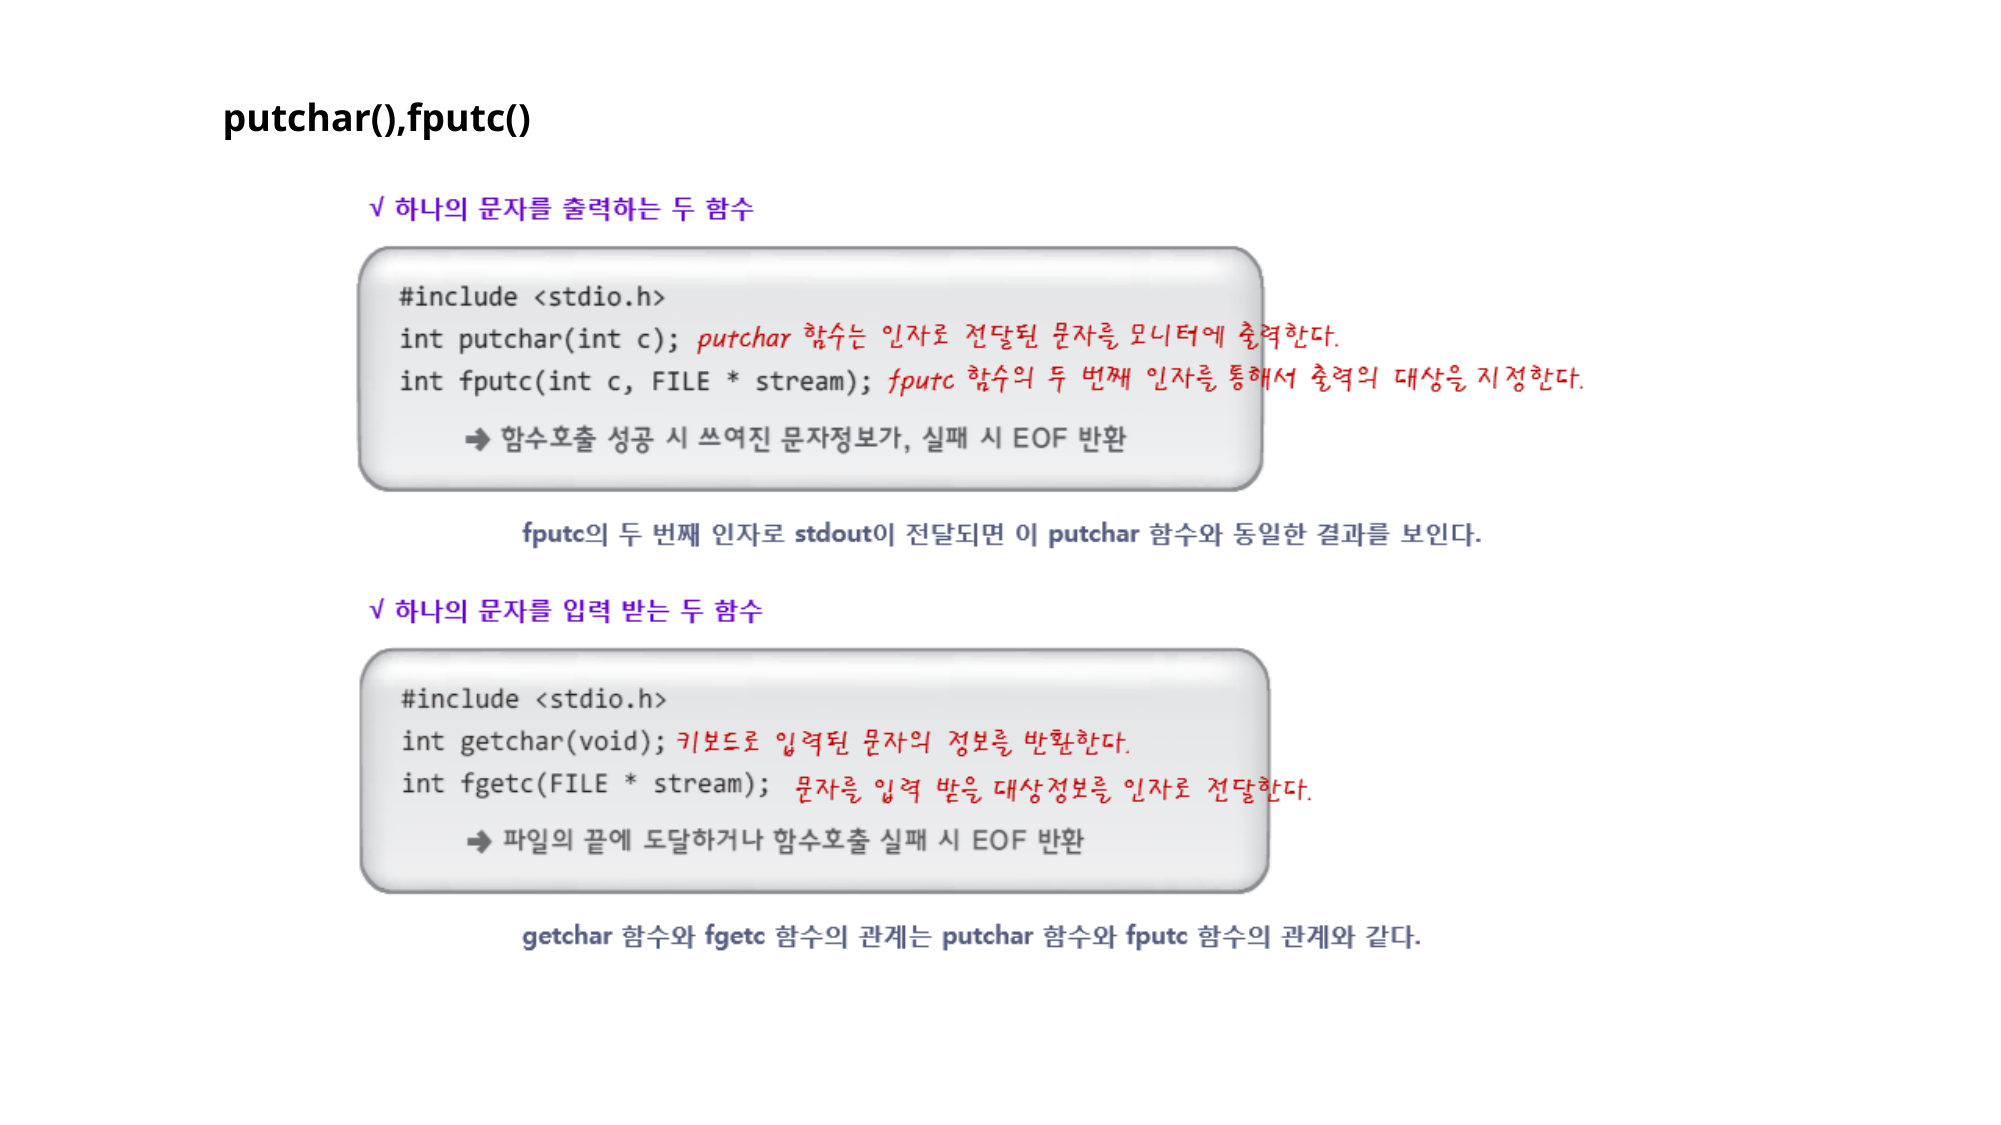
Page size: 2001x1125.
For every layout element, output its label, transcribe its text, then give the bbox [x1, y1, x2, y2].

text_box putchar(),fputc() [207, 86, 546, 147]
picture [341, 176, 1603, 960]
